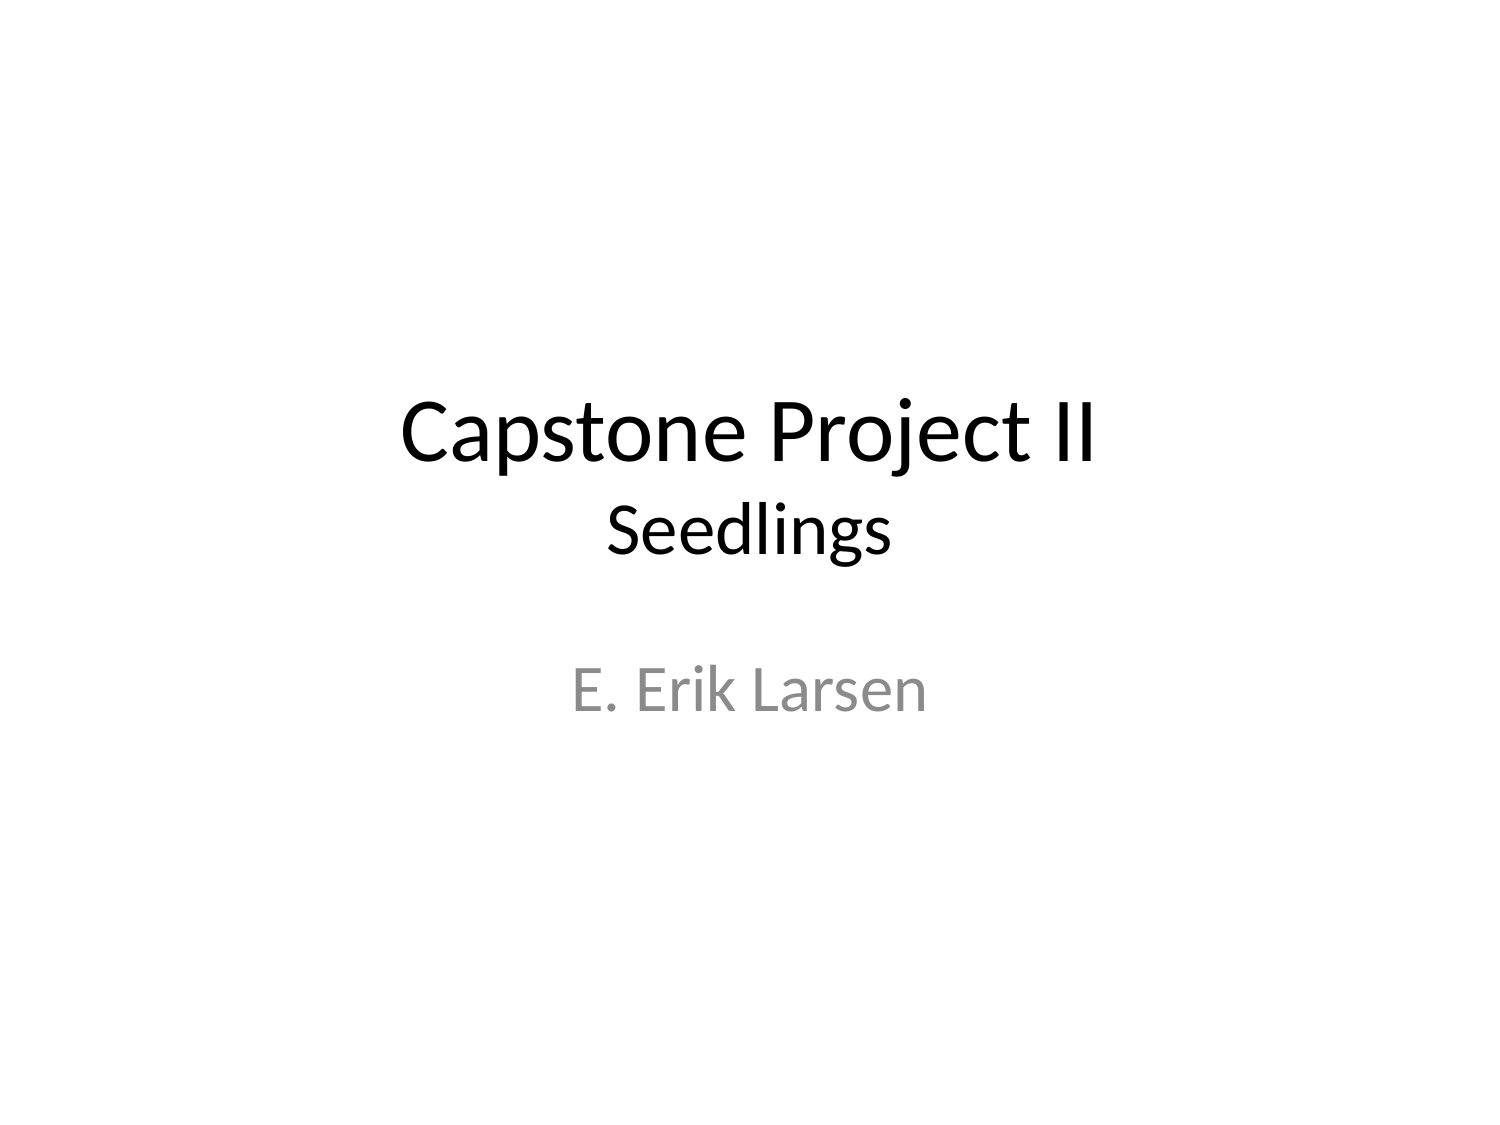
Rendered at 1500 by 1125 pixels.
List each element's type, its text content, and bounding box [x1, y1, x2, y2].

subtitle E. Erik Larsen [225, 637, 1275, 925]
title Capstone Project II Seedlings [112, 349, 1388, 591]
